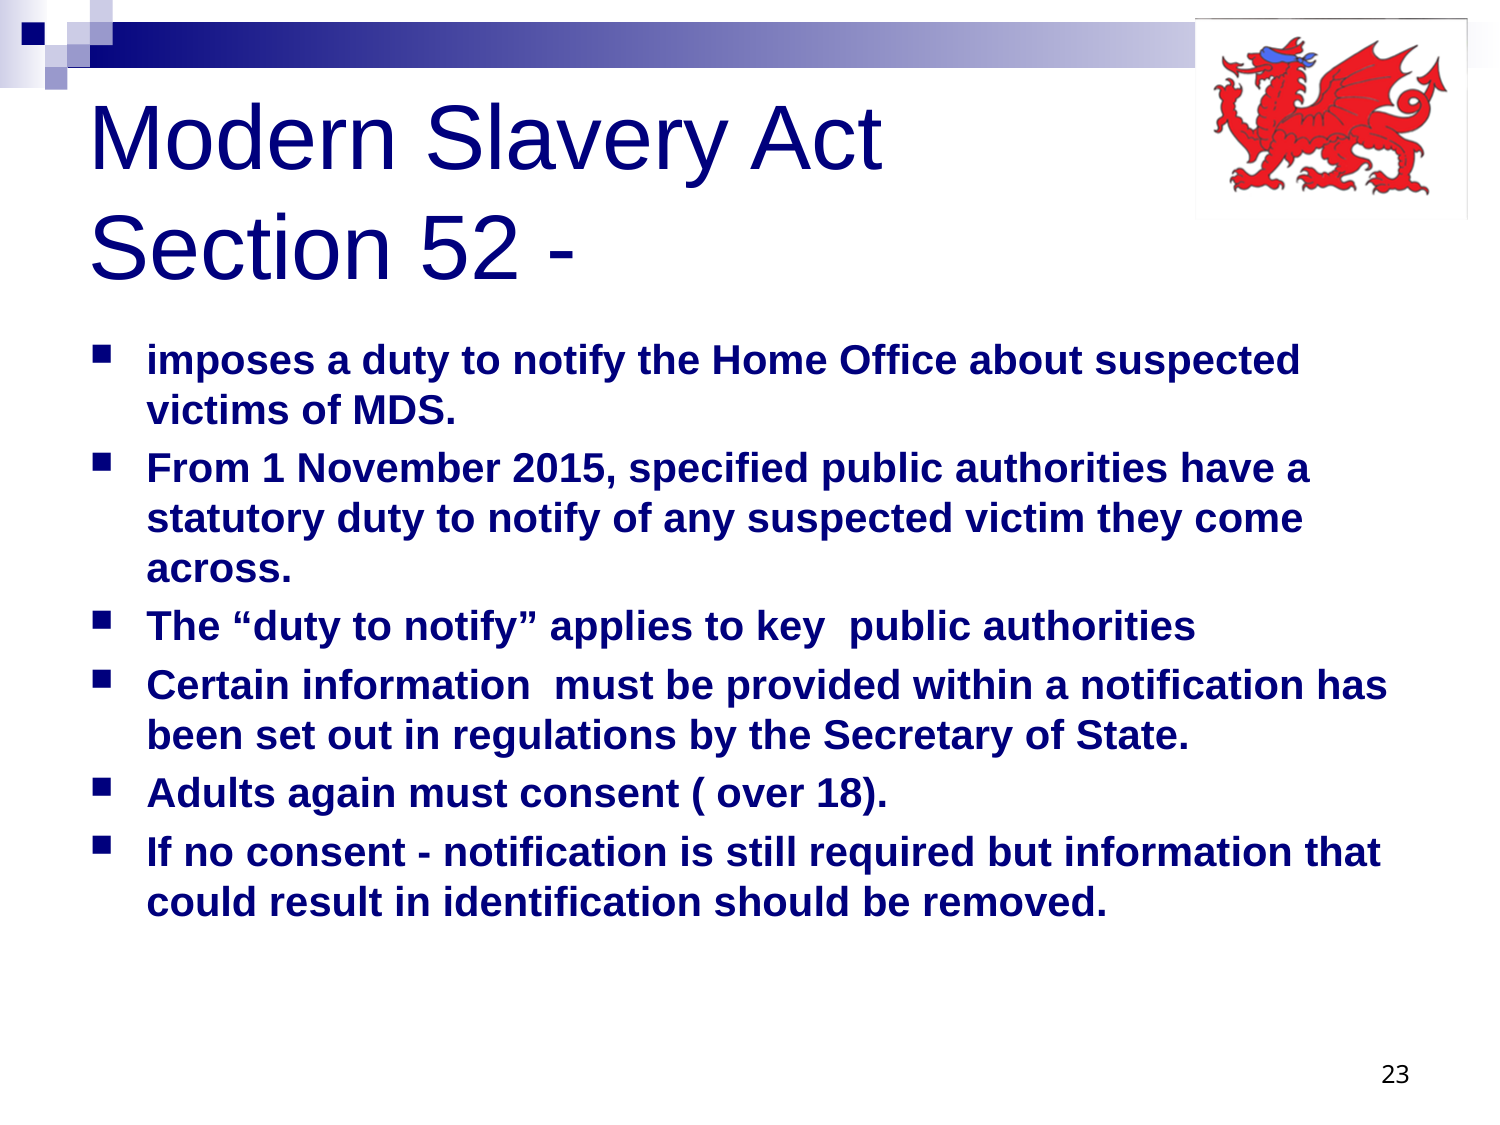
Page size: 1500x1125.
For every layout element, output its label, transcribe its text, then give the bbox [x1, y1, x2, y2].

title Modern Slavery Act Section 52 - [73, 75, 1117, 300]
list imposes a duty to notify the Home Office about suspected victims of MDS. From 1 November 2015, specified public authorities have a statutory duty to notify of any suspected victim they come across. The “duty to notify” applies to key public authorities Certain information must be provided within a notification has been set out in regulations by the Secretary of State. Adults again must consent ( over 18). If no consent - notification is still required but information that could result in identification should be removed. [75, 324, 1425, 963]
picture [1192, 18, 1471, 246]
slide_number 23 [1074, 1025, 1425, 1100]
